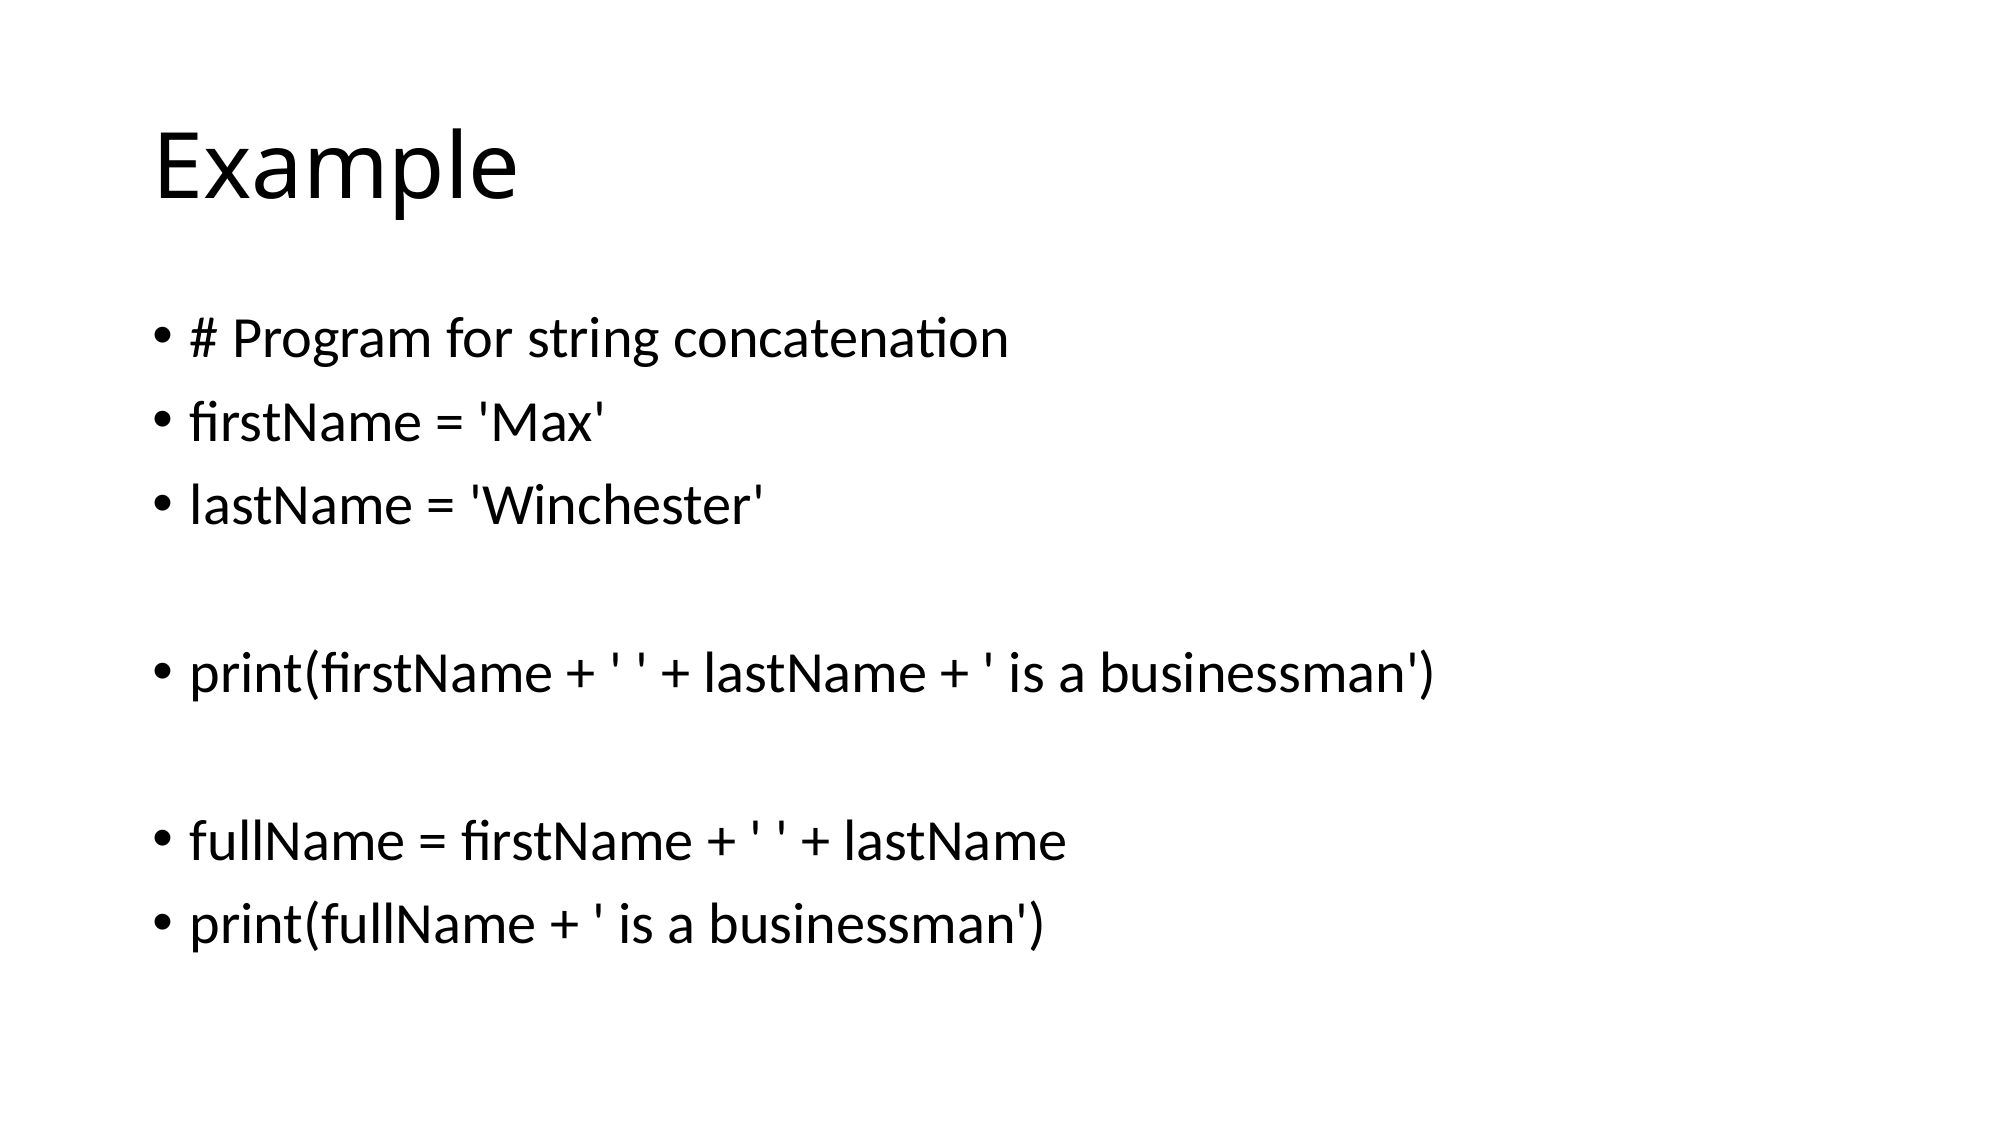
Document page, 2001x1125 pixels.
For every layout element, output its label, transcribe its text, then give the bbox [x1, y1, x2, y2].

title Example [137, 59, 1863, 278]
list # Program for string concatenation firstName = 'Max' lastName = 'Winchester' print(firstName + ' ' + lastName + ' is a businessman') fullName = firstName + ' ' + lastName print(fullName + ' is a businessman') [137, 299, 1863, 1014]
